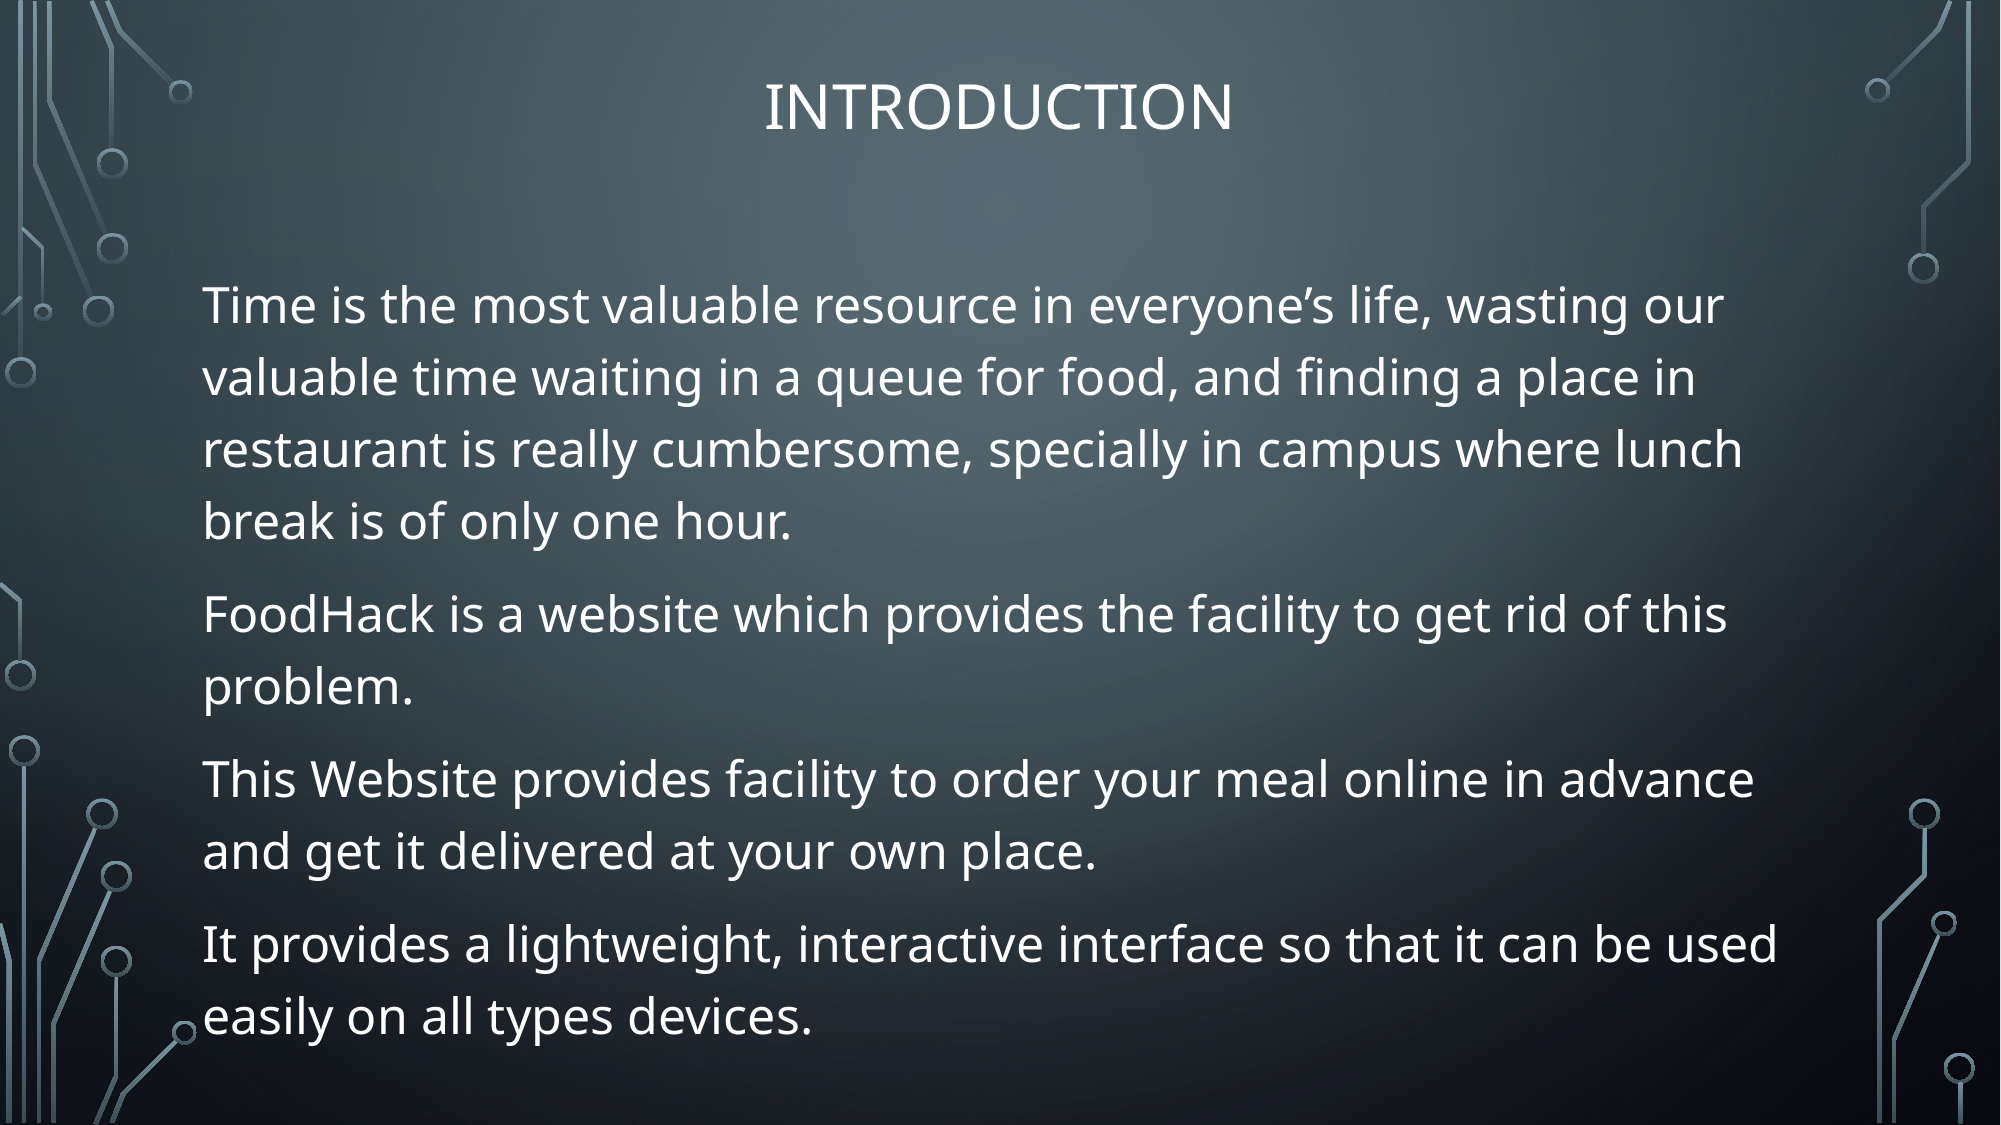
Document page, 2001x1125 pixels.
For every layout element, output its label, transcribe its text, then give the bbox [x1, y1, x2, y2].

list Time is the most valuable resource in everyone’s life, wasting our valuable time waiting in a queue for food, and finding a place in restaurant is really cumbersome, specially in campus where lunch break is of only one hour. FoodHack is a website which provides the facility to get rid of this problem. This Website provides facility to order your meal online in advance and get it delivered at your own place. It provides a lightweight, interactive interface so that it can be used easily on all types devices. [187, 173, 1838, 1050]
title Introduction [749, 45, 1251, 173]
